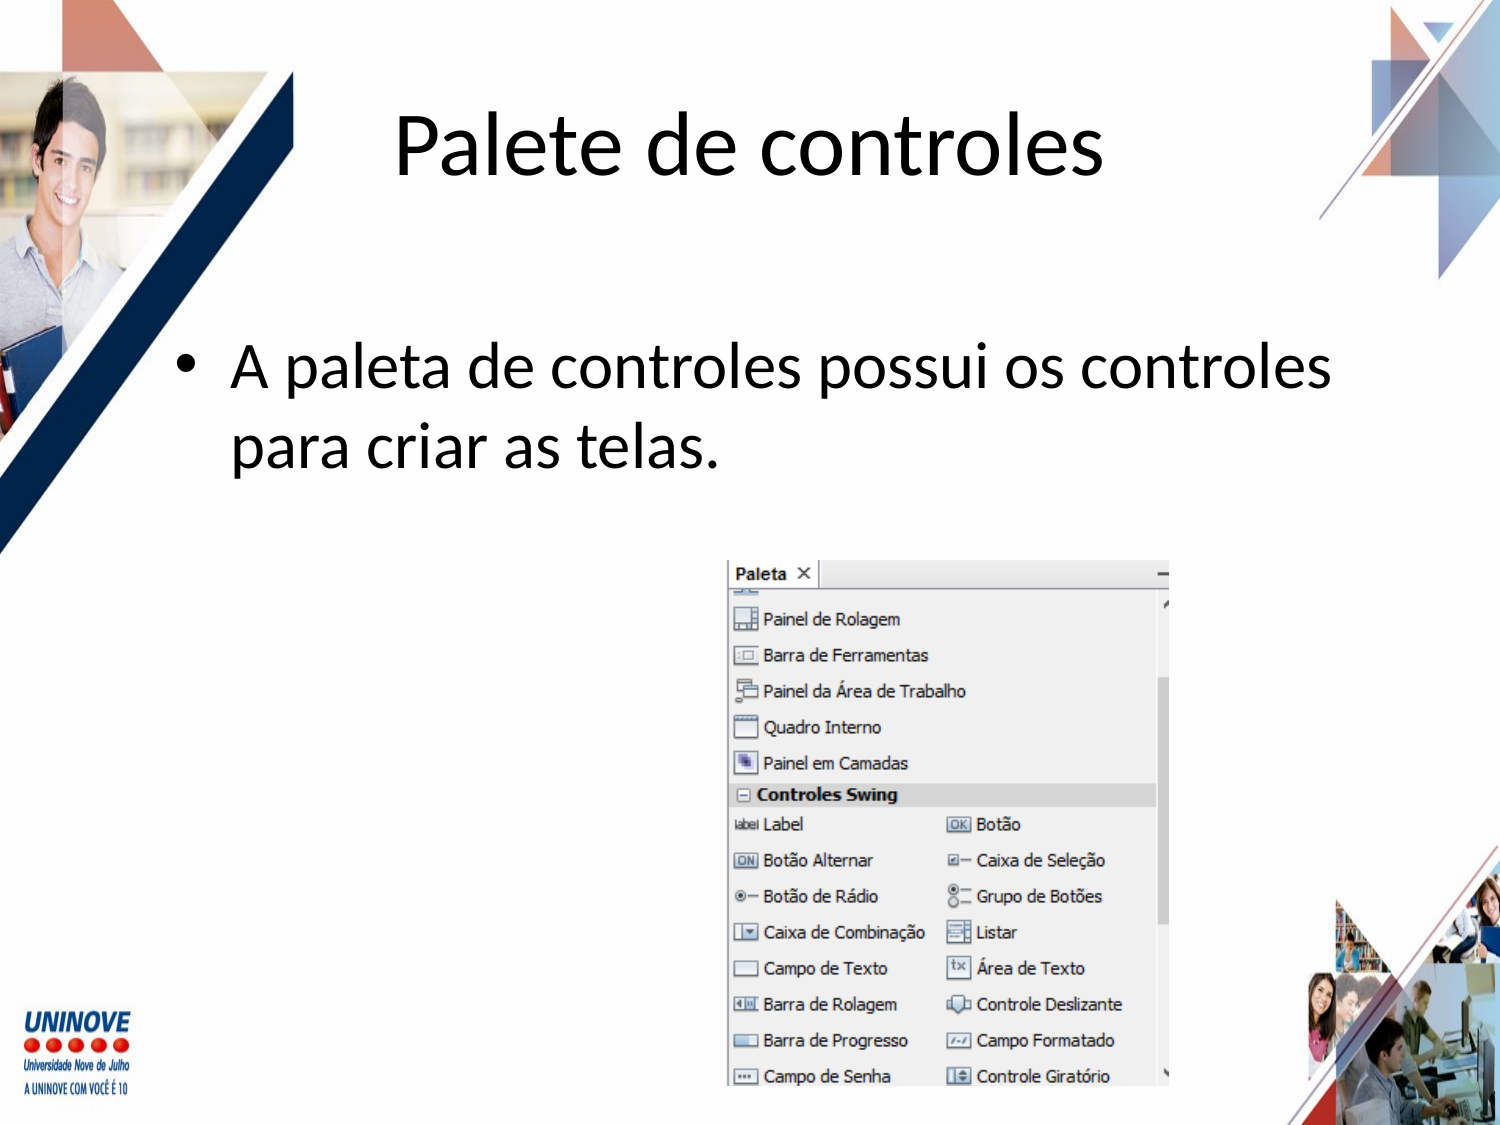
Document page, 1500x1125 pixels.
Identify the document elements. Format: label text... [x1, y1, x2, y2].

title Palete de controles [75, 45, 1425, 233]
picture [0, 0, 1500, 1125]
list A paleta de controles possui os controles para criar as telas. [159, 314, 1425, 1005]
